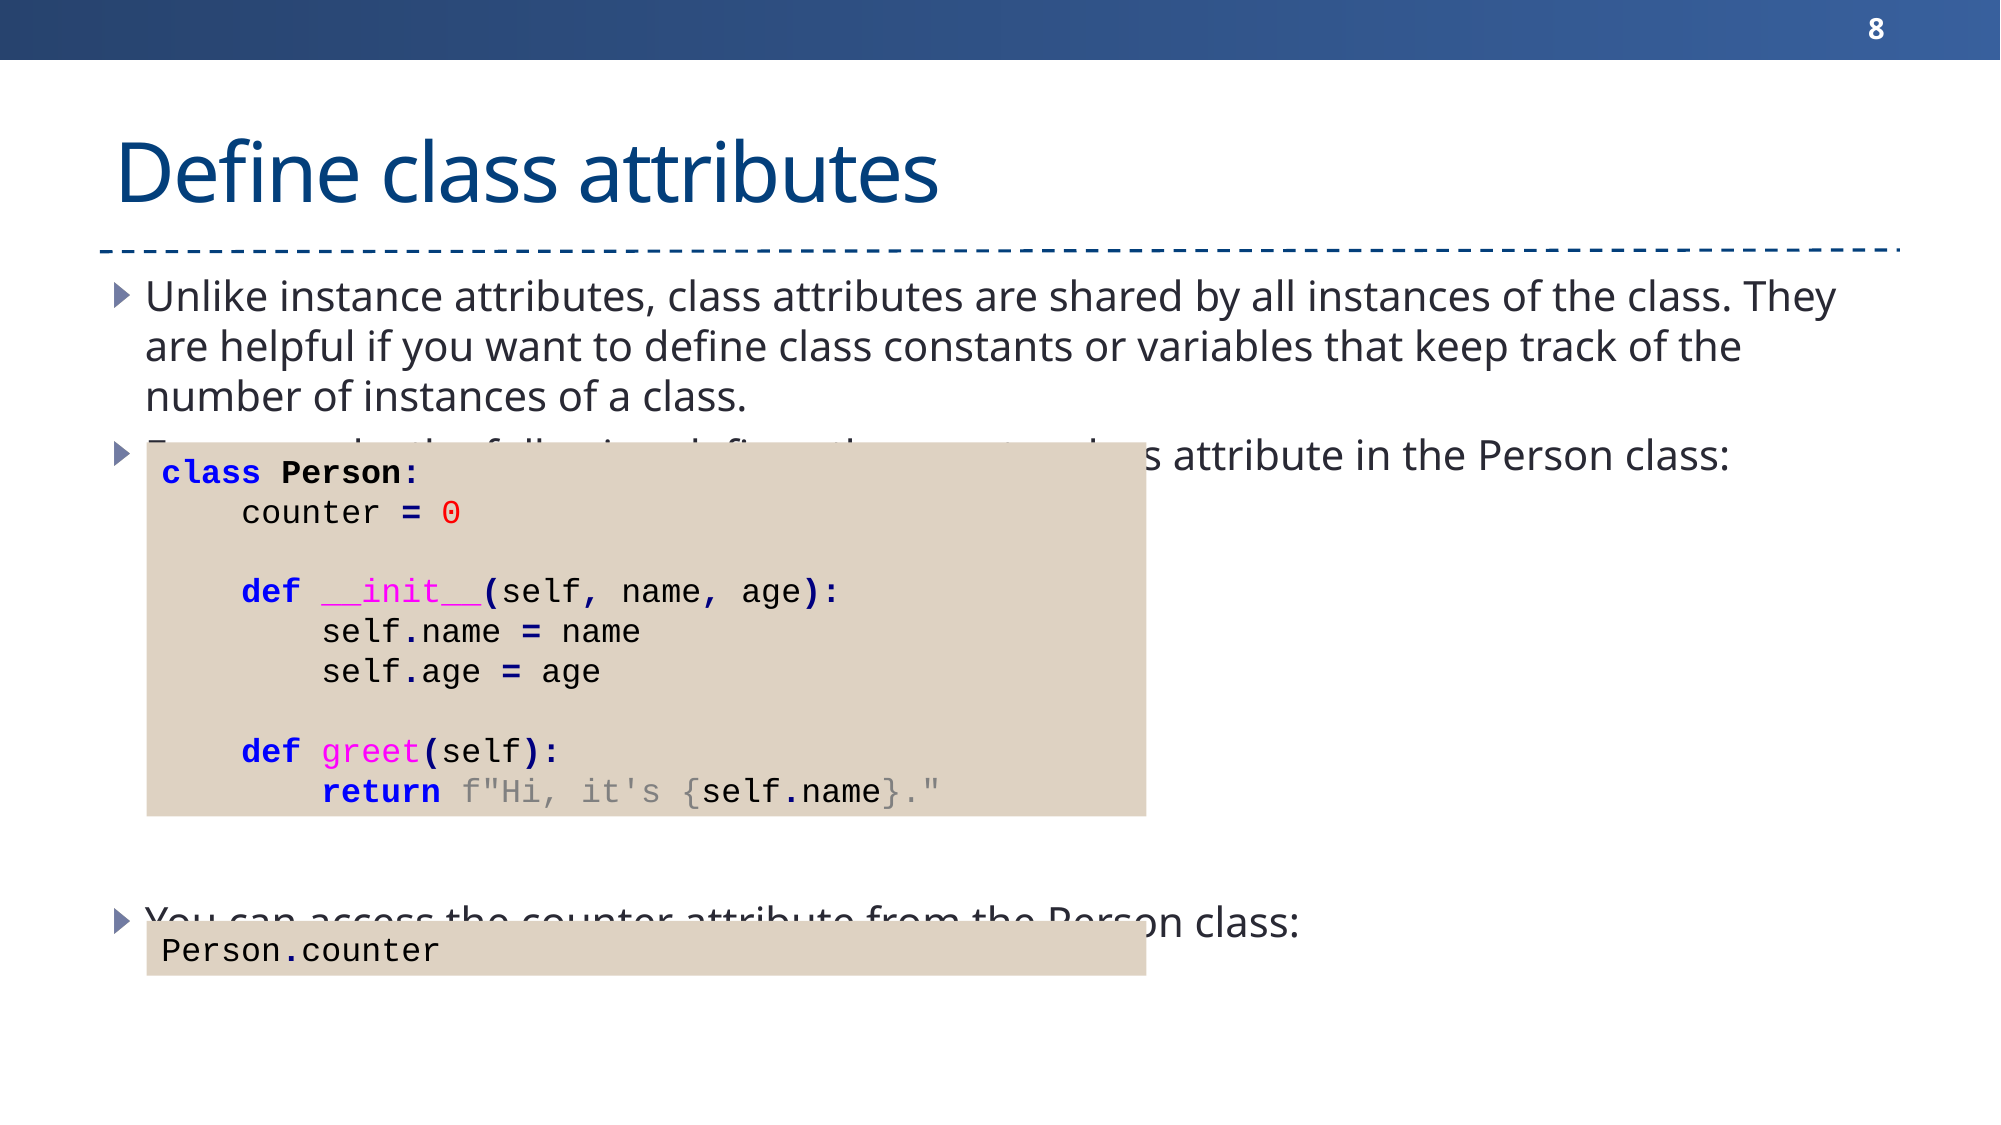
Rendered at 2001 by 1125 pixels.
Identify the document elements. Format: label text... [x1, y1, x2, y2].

slide_number 8 [1666, 3, 1900, 57]
list Unlike instance attributes, class attributes are shared by all instances of the class. They are helpful if you want to define class constants or variables that keep track of the number of instances of a class. For example, the following defines the counter class attribute in the Person class: You can access the counter attribute from the Person class: [99, 262, 1900, 1063]
title Define class attributes [99, 87, 1900, 250]
picture [114, 441, 130, 466]
picture [114, 908, 130, 934]
text_box Person.counter [146, 920, 1147, 976]
text_box class Person: counter = 0 def __init__(self, name, age): self.name = name self.age = age def greet(self): return f"Hi, it's {self.name}." [146, 442, 1147, 817]
picture [114, 282, 130, 308]
